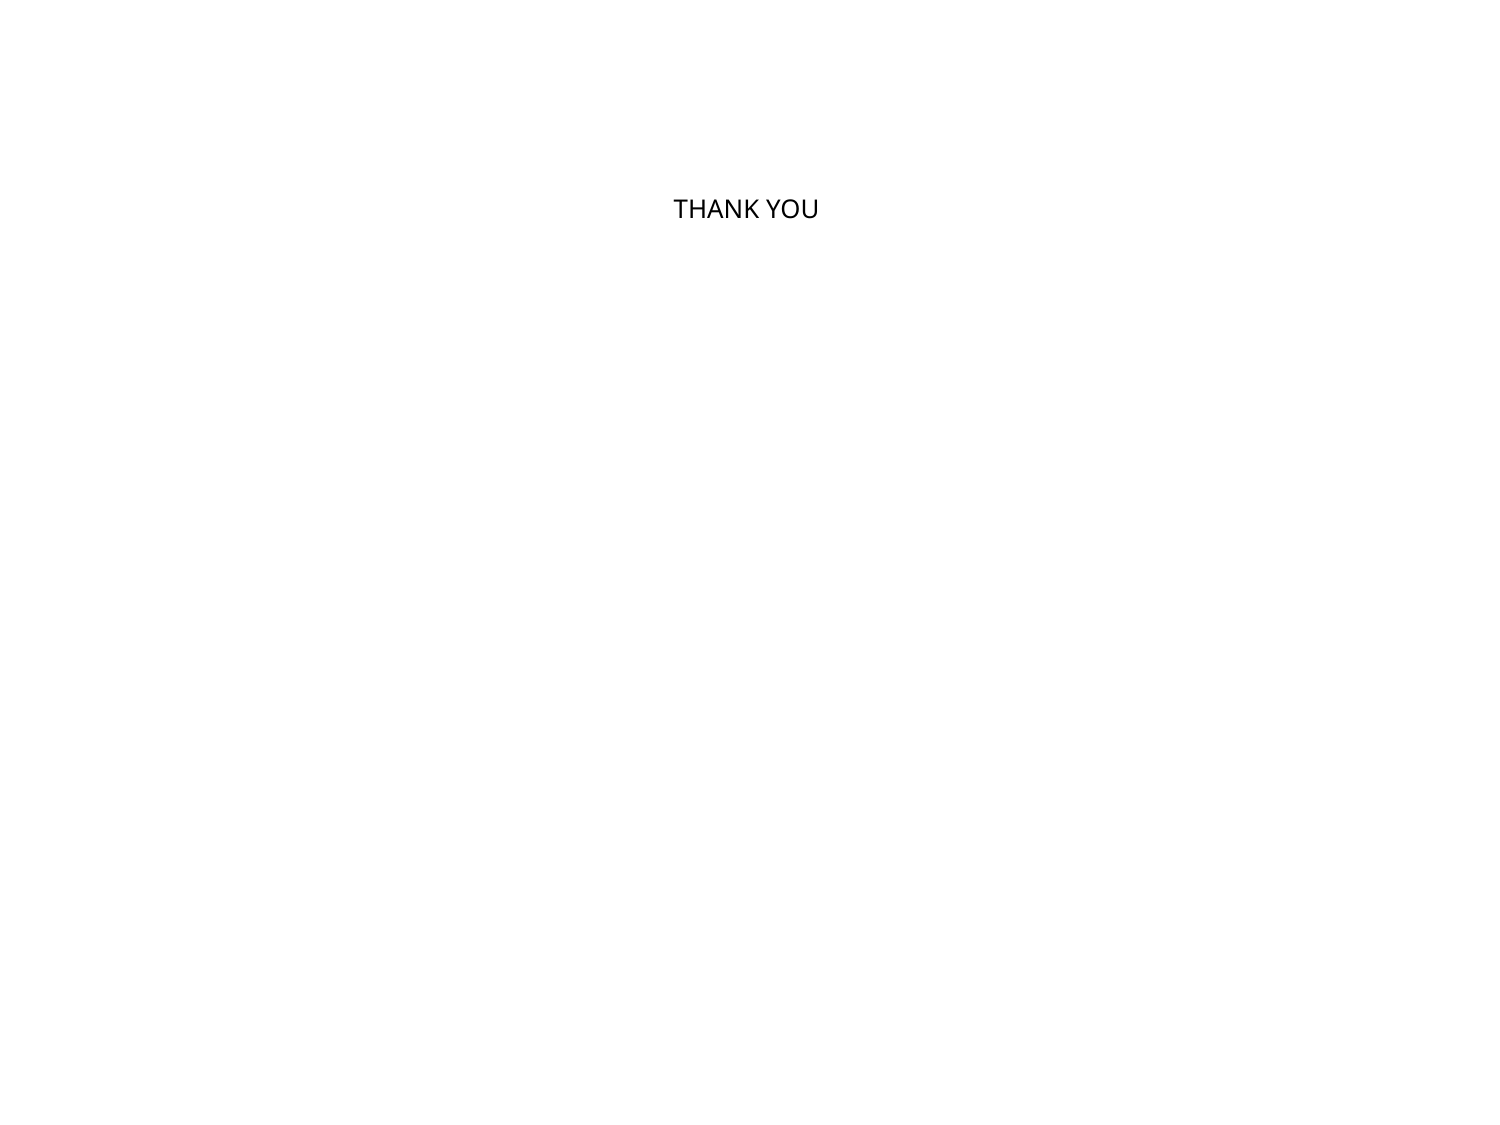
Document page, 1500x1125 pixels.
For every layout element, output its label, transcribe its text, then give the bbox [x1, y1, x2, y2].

title THANK YOU [75, 45, 1425, 233]
